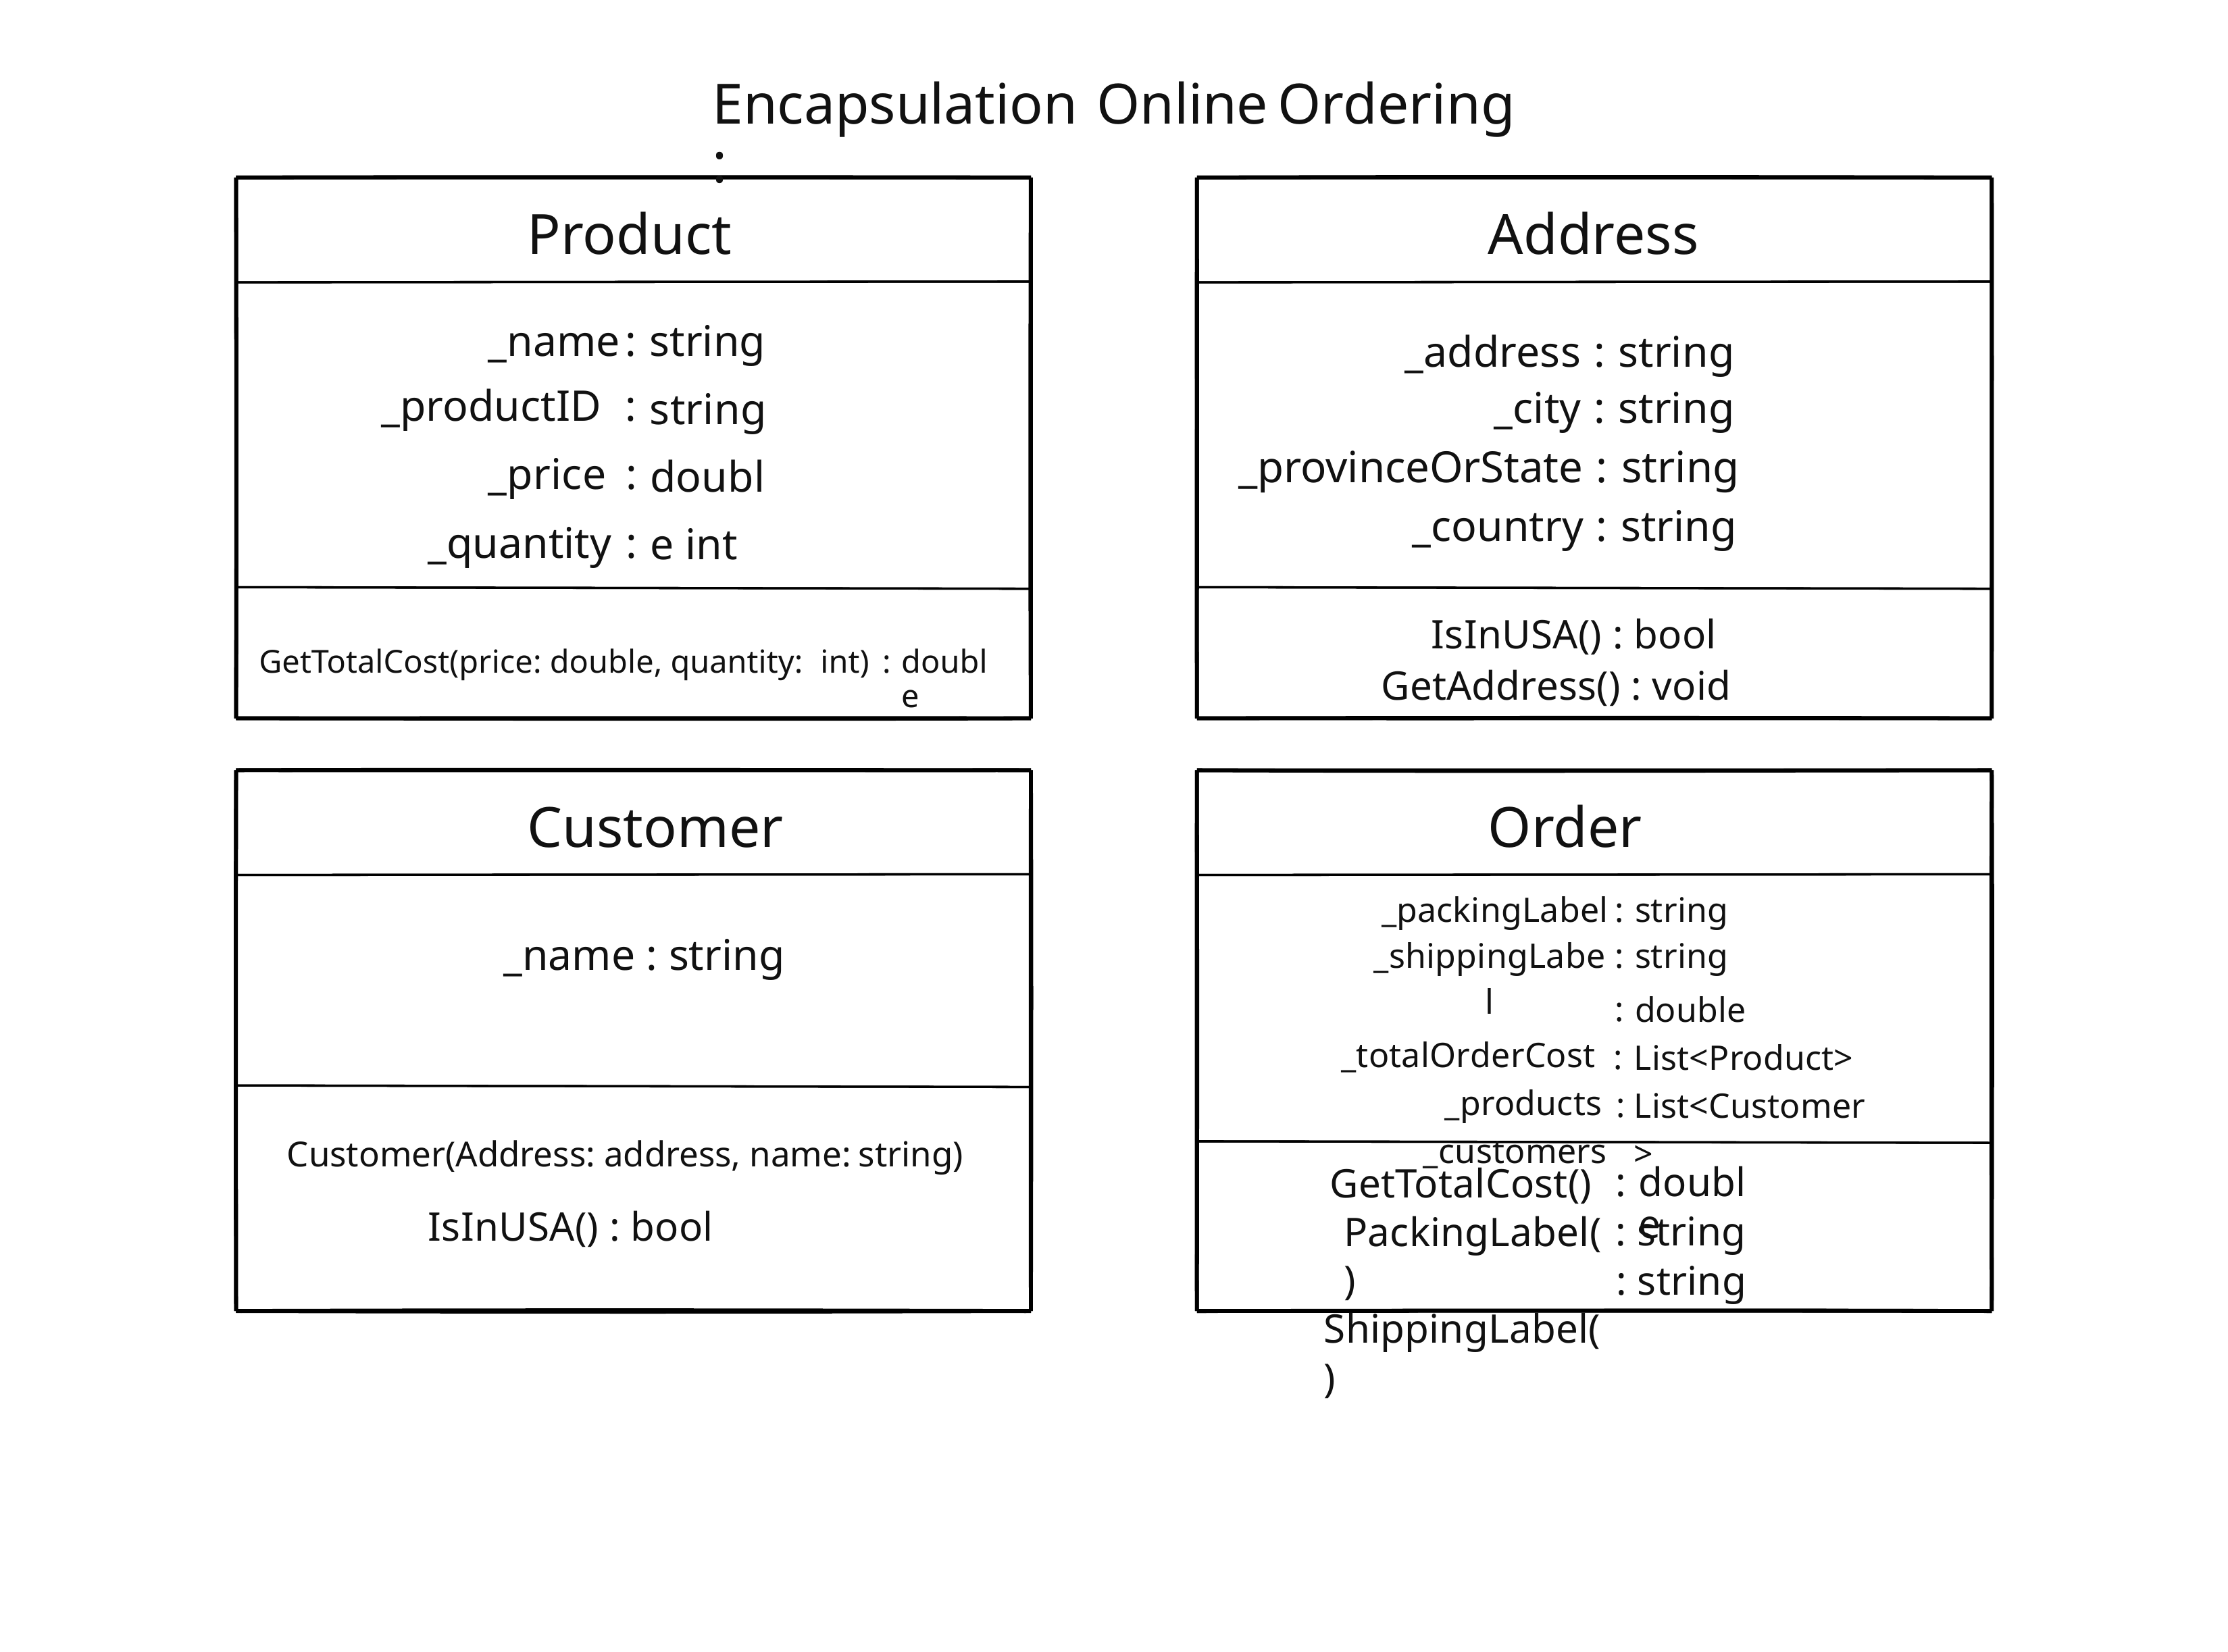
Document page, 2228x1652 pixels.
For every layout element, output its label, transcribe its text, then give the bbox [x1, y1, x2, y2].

text_box Order [1486, 796, 1661, 856]
text_box Ordering [1276, 73, 1525, 132]
text_box string) [857, 1134, 973, 1172]
text_box Customer [526, 796, 784, 856]
text_box IsInUSA() : bool GetAddress() : void [1379, 611, 1746, 706]
text_box string string string string [1617, 326, 1751, 545]
text_box GetTotalCost(price: double, quantity: [257, 642, 817, 677]
text_box : [881, 642, 898, 677]
text_box _name _productID _price _quantity [380, 315, 622, 562]
text_box : : : : [1592, 326, 1617, 545]
text_box _packingLabel _shippingLabel _totalOrderCost _products _customers [1340, 889, 1612, 1120]
text_box Online [1095, 73, 1271, 132]
text_box double [900, 642, 1005, 677]
text_box : : : : : [1612, 889, 1632, 1120]
text_box : : : : [624, 315, 647, 562]
text_box Address [1486, 203, 1718, 263]
text_box string string double int [648, 315, 787, 562]
text_box Customer(Address: address, name: [285, 1134, 855, 1172]
text_box int) [819, 642, 880, 677]
text_box Encapsulation: [711, 73, 1090, 132]
text_box double [1637, 1160, 1765, 1202]
text_box Product [526, 203, 740, 263]
text_box string string double List<Product> List<Customer> [1632, 889, 1877, 1120]
text_box : [1613, 1160, 1635, 1202]
text_box IsInUSA() : bool [426, 1204, 742, 1247]
text_box GetTotalCost() PackingLabel() ShippingLabel() [1322, 1160, 1612, 1301]
text_box _address _city _provinceOrState _country [1217, 326, 1586, 545]
text_box : string : string [1614, 1208, 1756, 1301]
text_box _name : string [502, 931, 789, 977]
